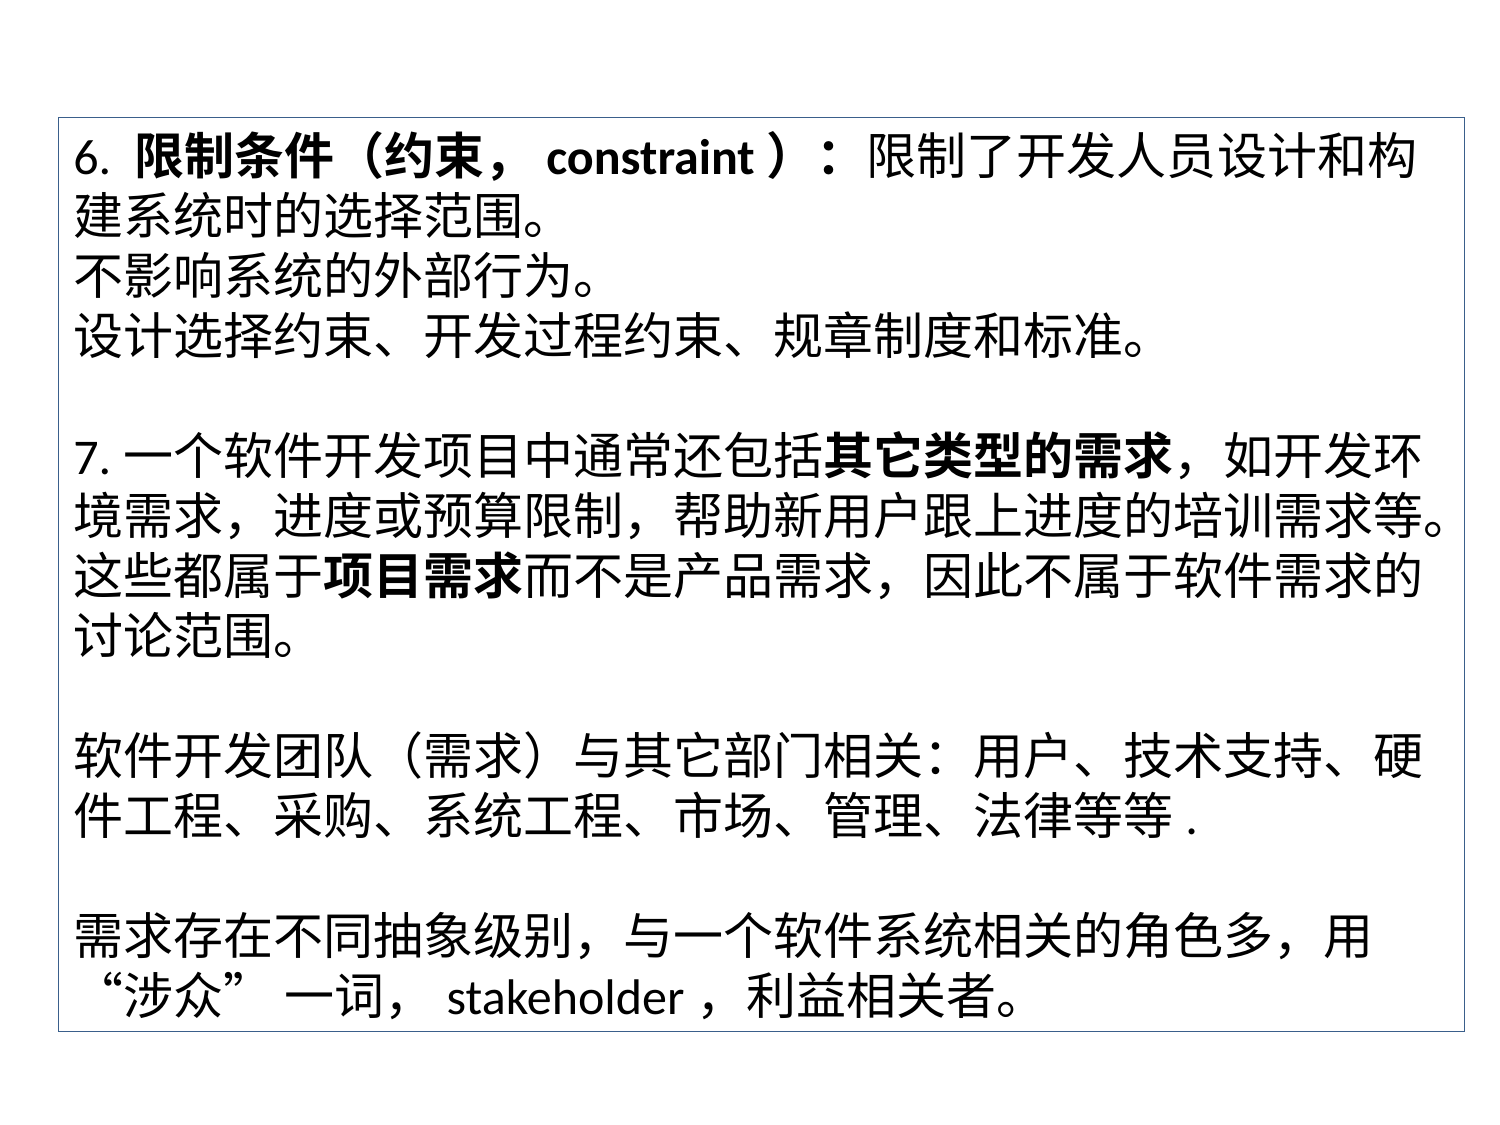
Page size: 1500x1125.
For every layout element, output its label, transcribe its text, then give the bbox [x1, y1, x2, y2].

text_box 6. 限制条件（约束，constraint）：限制了开发人员设计和构建系统时的选择范围。 不影响系统的外部行为。 设计选择约束、开发过程约束、规章制度和标准。 7.一个软件开发项目中通常还包括其它类型的需求，如开发环境需求，进度或预算限制，帮助新用户跟上进度的培训需求等。这些都属于项目需求而不是产品需求，因此不属于软件需求的讨论范围。 软件开发团队（需求）与其它部门相关：用户、技术支持、硬件工程、采购、系统工程、市场、管理、法律等等. 需求存在不同抽象级别，与一个软件系统相关的角色多，用“涉众” 一词，stakeholder，利益相关者。 [58, 117, 1465, 1032]
